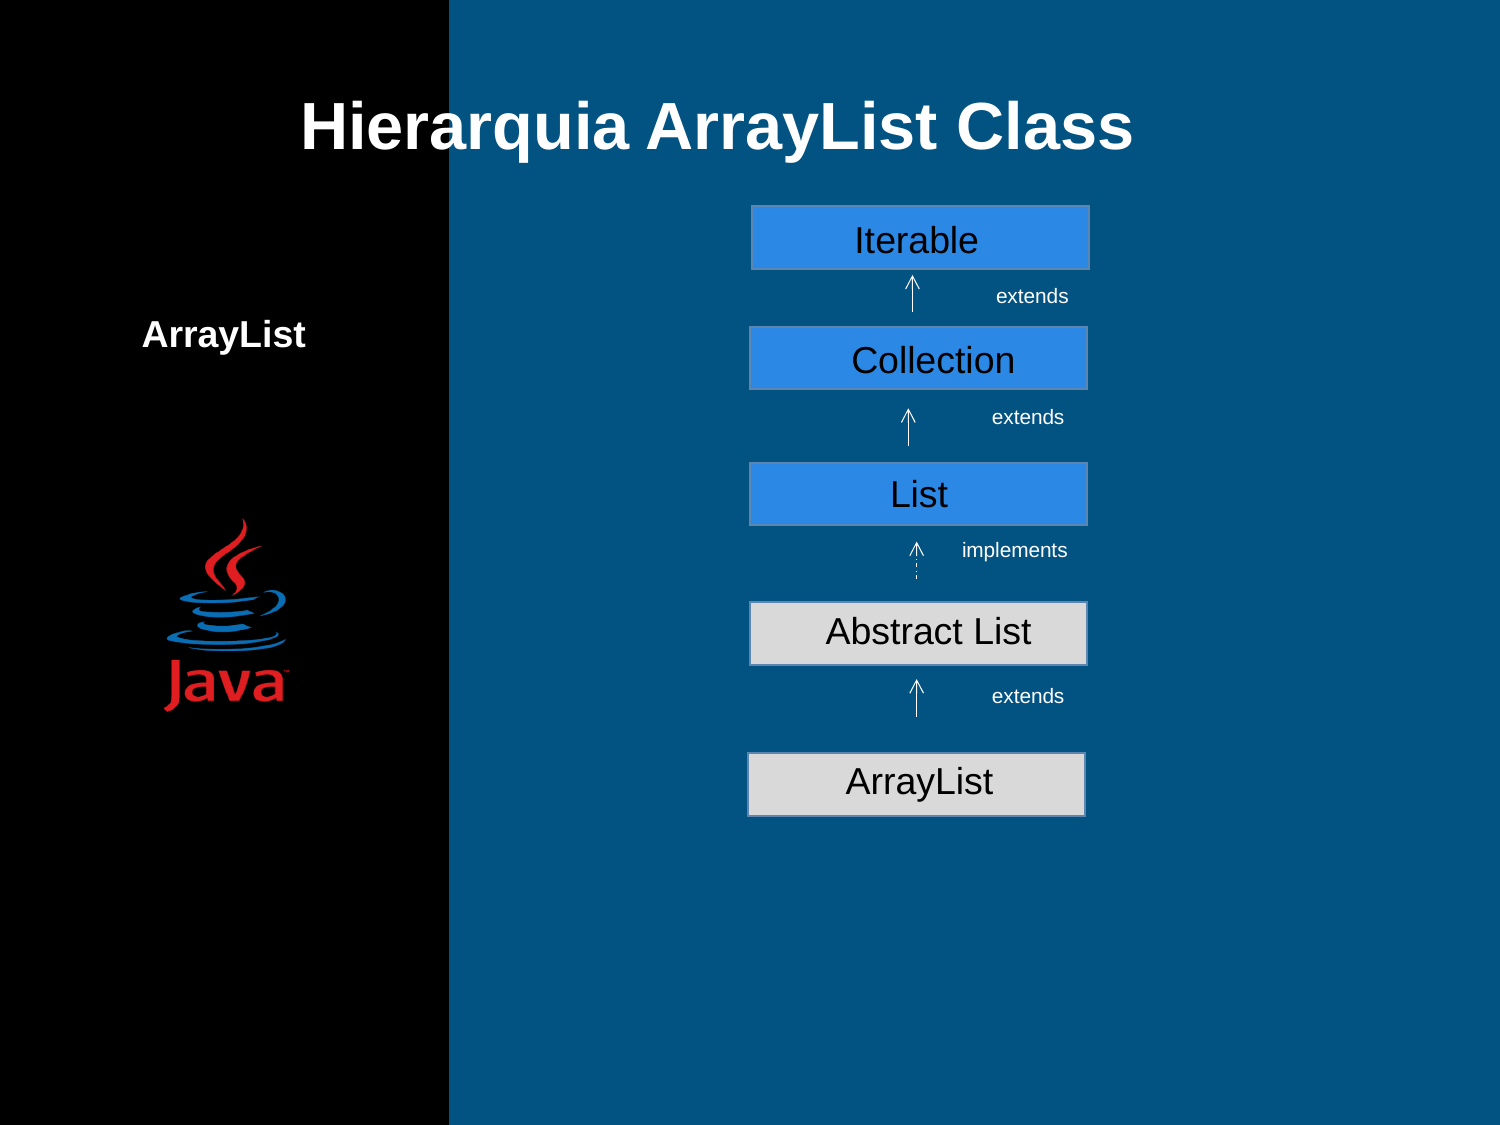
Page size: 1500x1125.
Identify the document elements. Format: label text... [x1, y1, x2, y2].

text_box extends [981, 275, 1084, 315]
title Hierarquia ArrayList Class [155, 26, 1278, 218]
text_box List [875, 462, 964, 523]
text_box extends [977, 675, 1080, 715]
picture [88, 501, 364, 730]
text_box [749, 326, 1088, 390]
text_box extends [977, 395, 1080, 436]
text_box ArrayList [830, 749, 1009, 810]
text_box Iterable [839, 208, 995, 268]
text_box [749, 601, 1088, 666]
text_box [0, 0, 449, 1125]
text_box implements [947, 529, 1083, 569]
text_box [747, 752, 1086, 817]
text_box ArrayList [126, 302, 321, 362]
text_box [751, 205, 1090, 270]
text_box [749, 462, 1088, 526]
text_box Collection [836, 329, 1031, 389]
text_box Abstract List [810, 599, 1047, 660]
